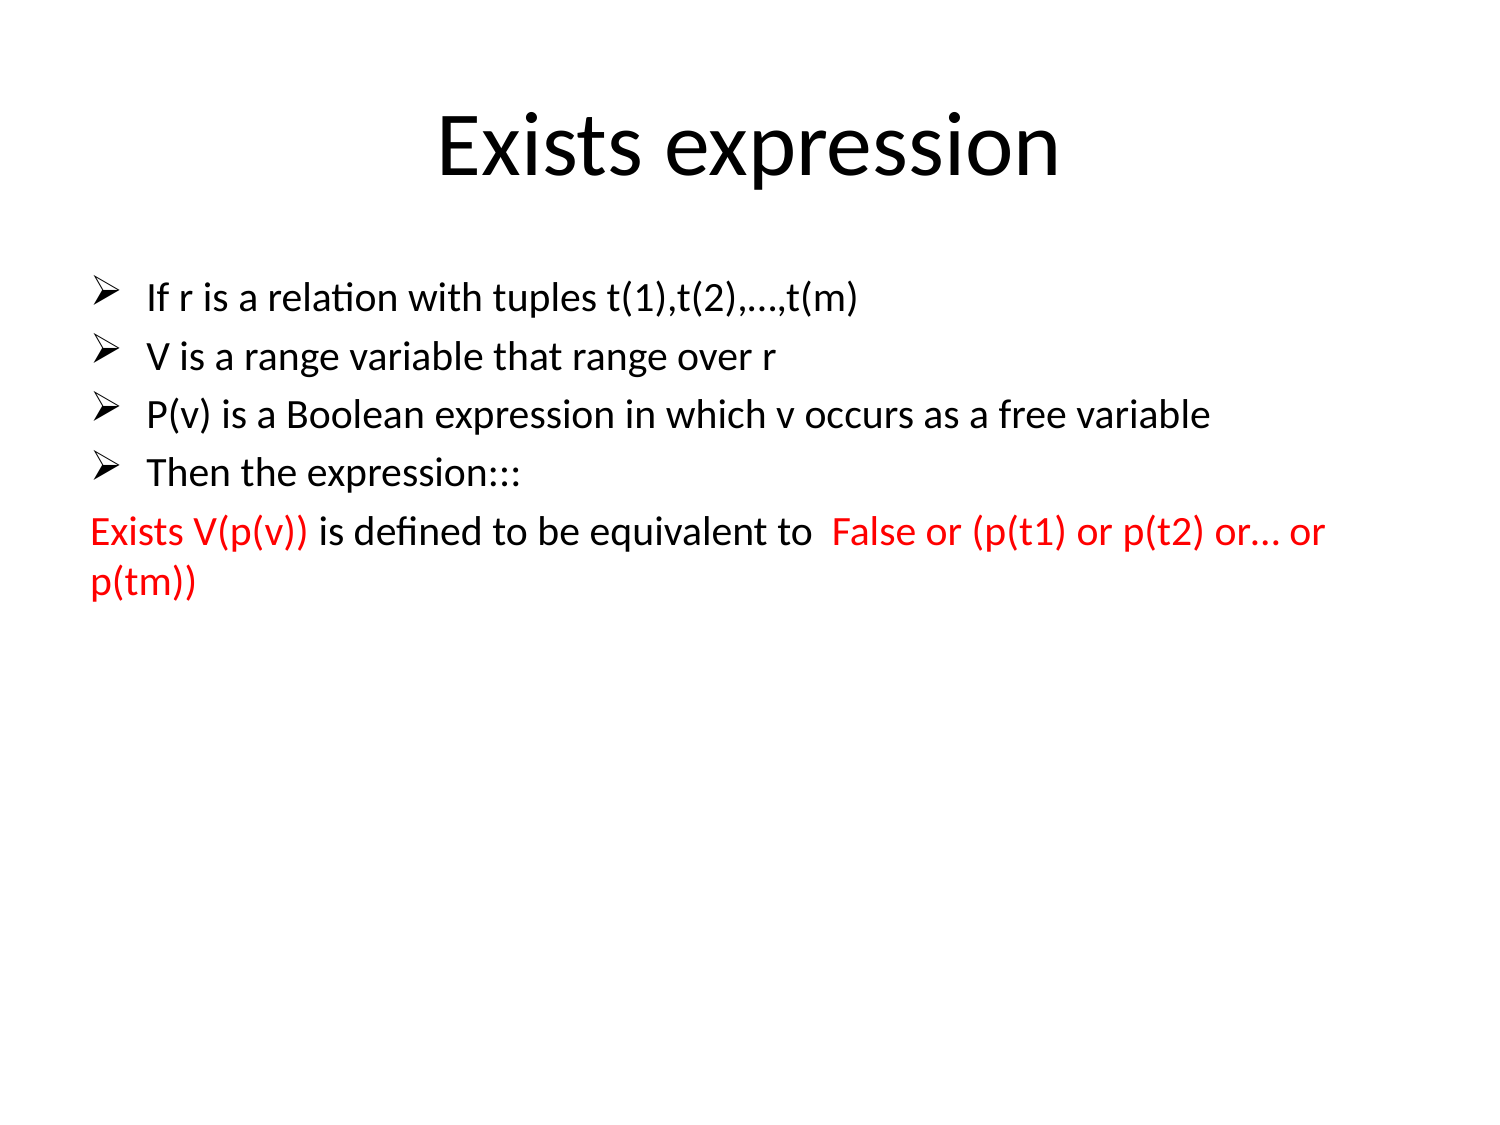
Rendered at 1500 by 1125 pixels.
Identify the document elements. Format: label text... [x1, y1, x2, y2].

title Exists expression [75, 45, 1425, 233]
list If r is a relation with tuples t(1),t(2),…,t(m) V is a range variable that range over r P(v) is a Boolean expression in which v occurs as a free variable Then the expression::: Exists V(p(v)) is defined to be equivalent to False or (p(t1) or p(t2) or… or p(tm)) [75, 262, 1425, 1005]
